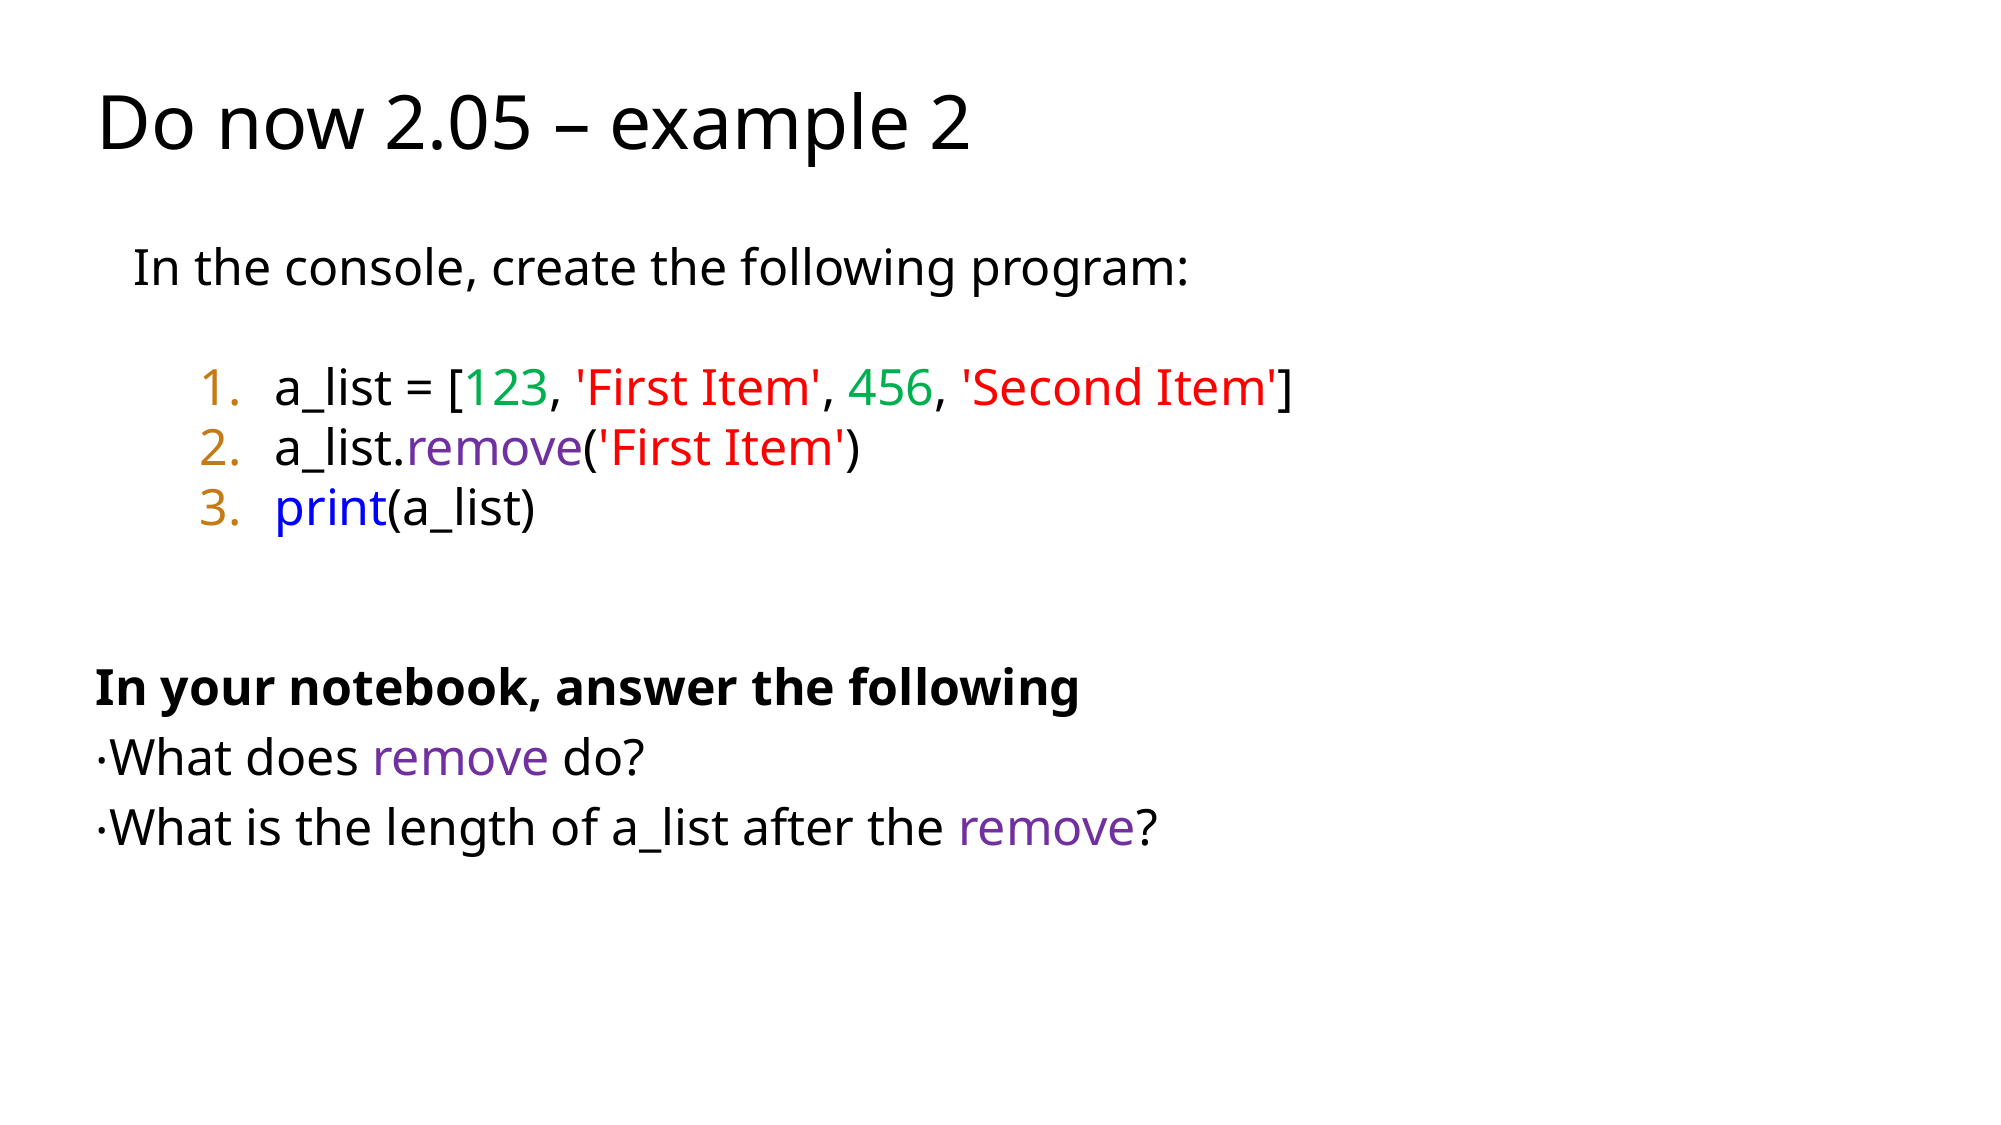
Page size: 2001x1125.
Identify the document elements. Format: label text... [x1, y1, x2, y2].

list In the console, create the following program: a_list = [123, 'First Item', 456, 'Second Item'] a_list.remove('First Item') print(a_list) In your notebook, answer the following What does remove do? What is the length of a_list after the remove? [95, 235, 1904, 874]
title Do now 2.05 – example 2 [96, 75, 1904, 235]
